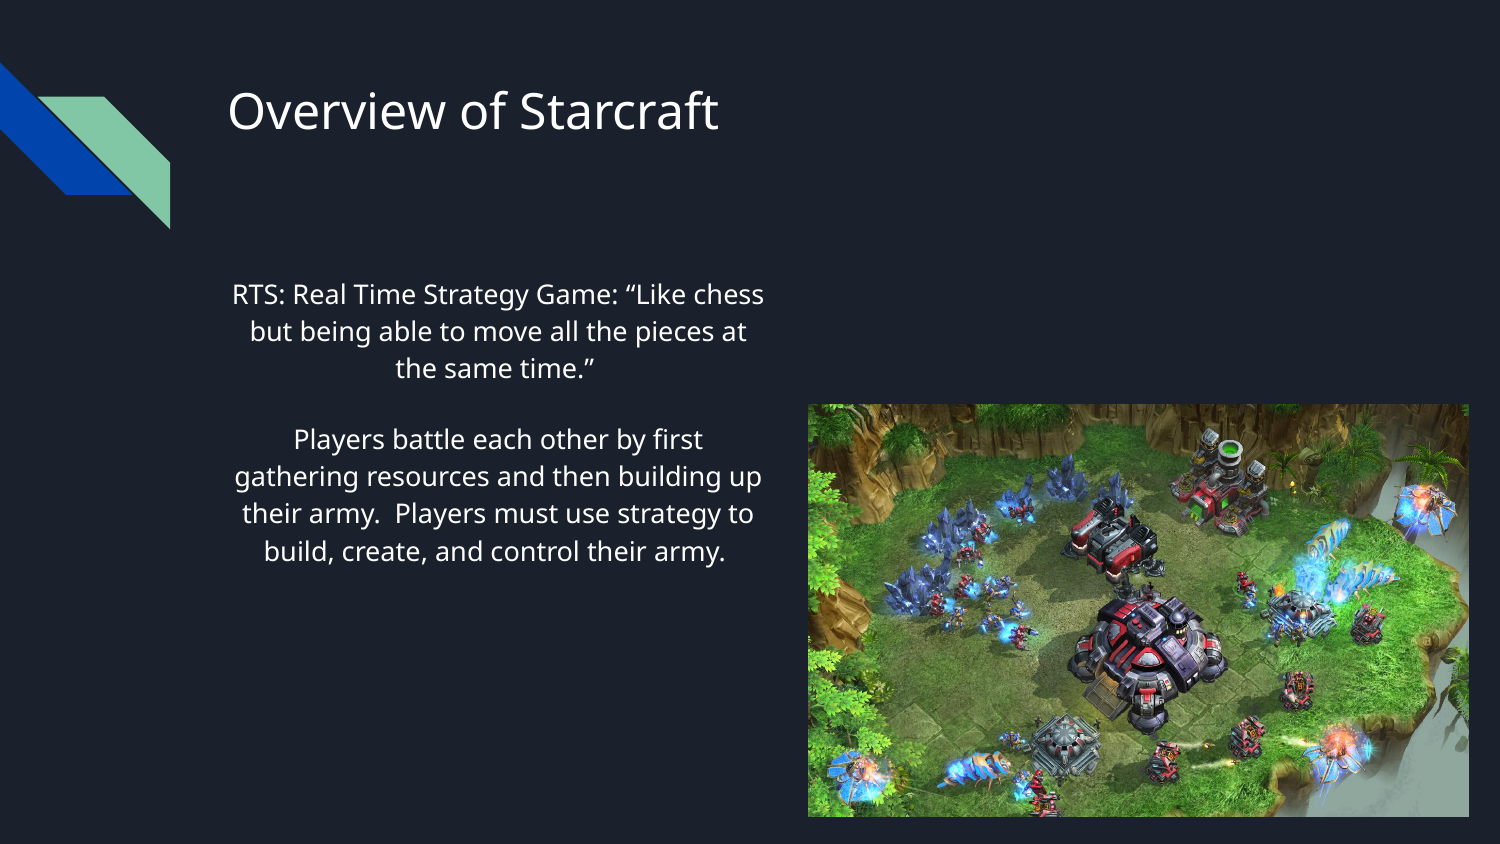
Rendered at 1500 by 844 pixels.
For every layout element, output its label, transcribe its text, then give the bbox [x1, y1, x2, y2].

picture [808, 404, 1469, 818]
list RTS: Real Time Strategy Game: “Like chess but being able to move all the pieces at the same time.” Players battle each other by first gathering resources and then building up their army. Players must use strategy to build, create, and control their army. [212, 257, 784, 735]
title Overview of Starcraft [212, 64, 1368, 215]
